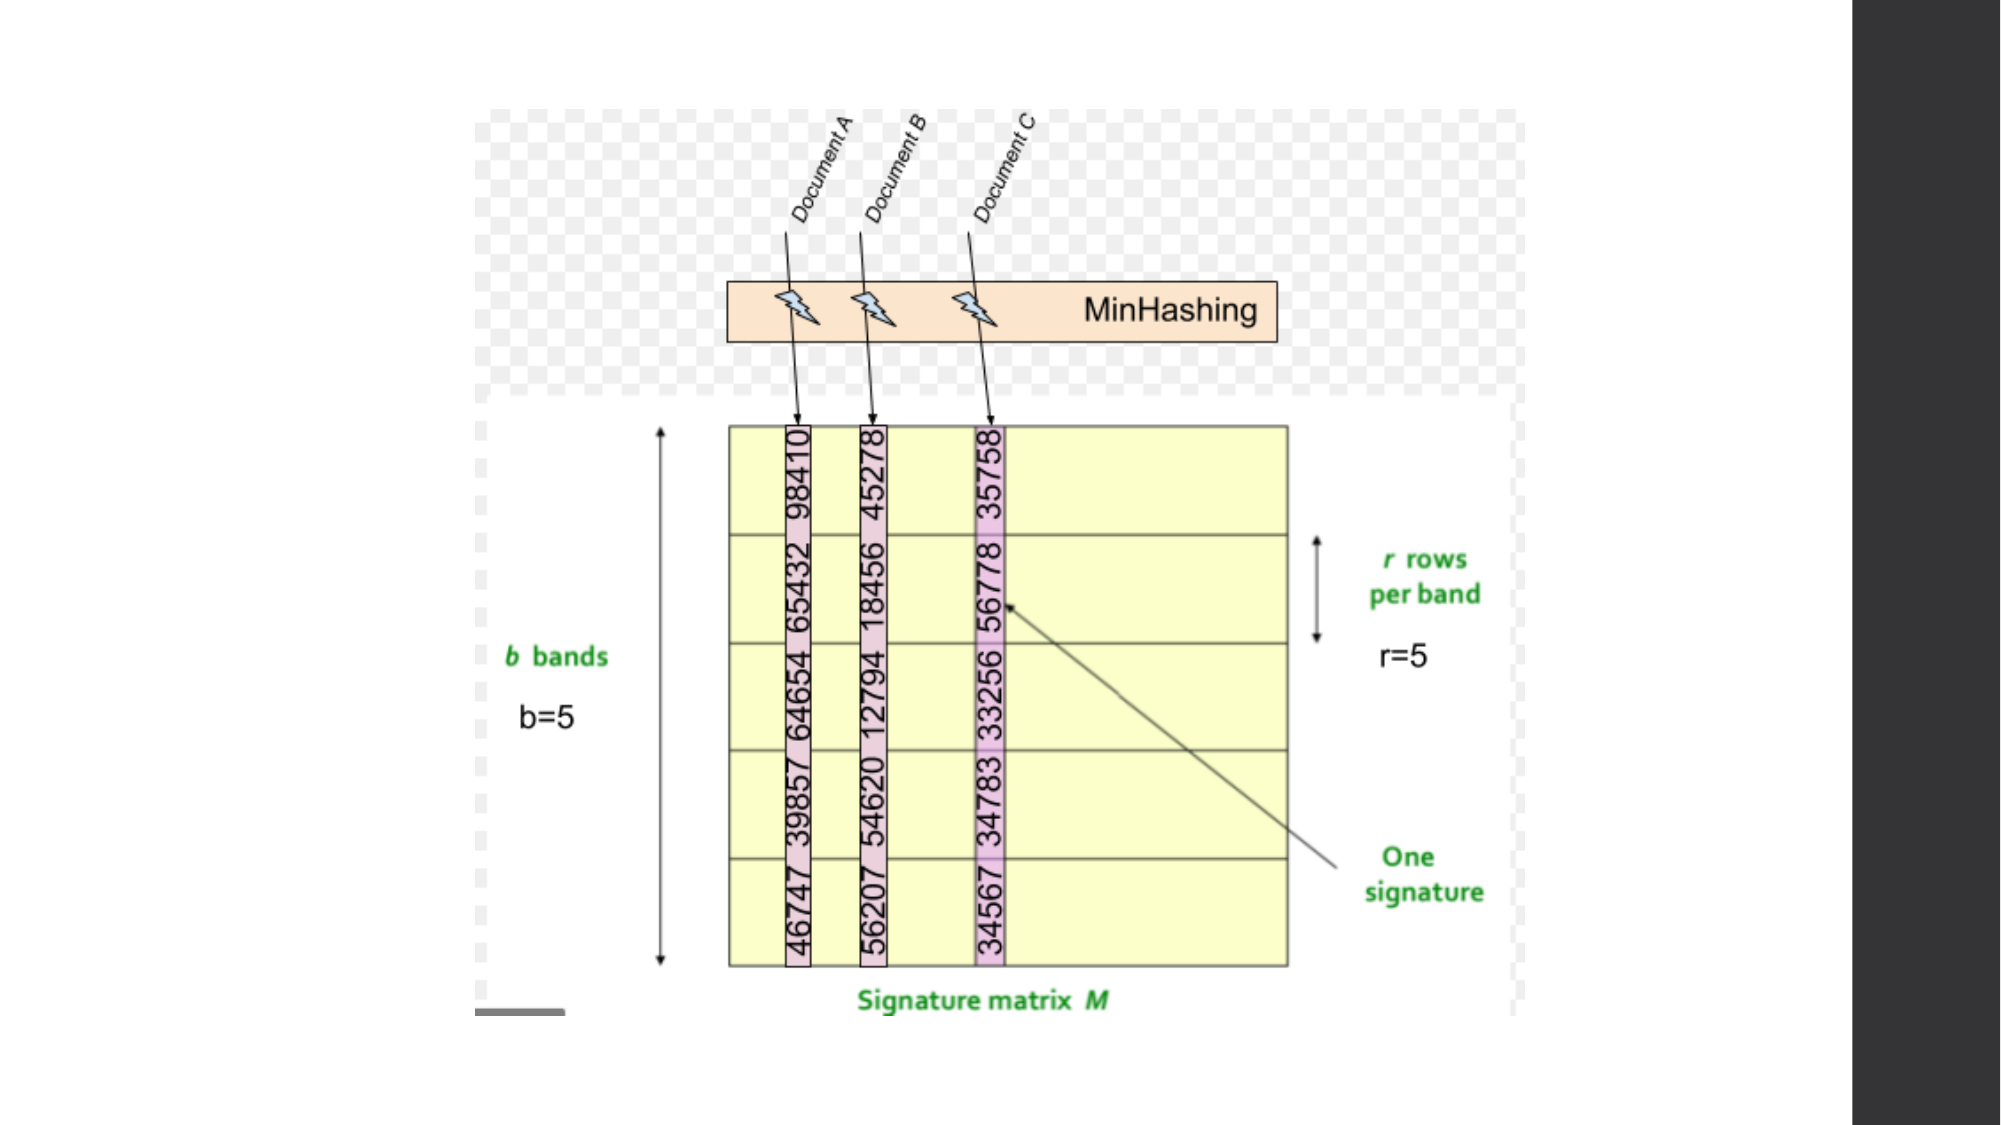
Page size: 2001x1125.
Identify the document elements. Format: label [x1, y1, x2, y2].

list [474, 109, 1525, 1016]
